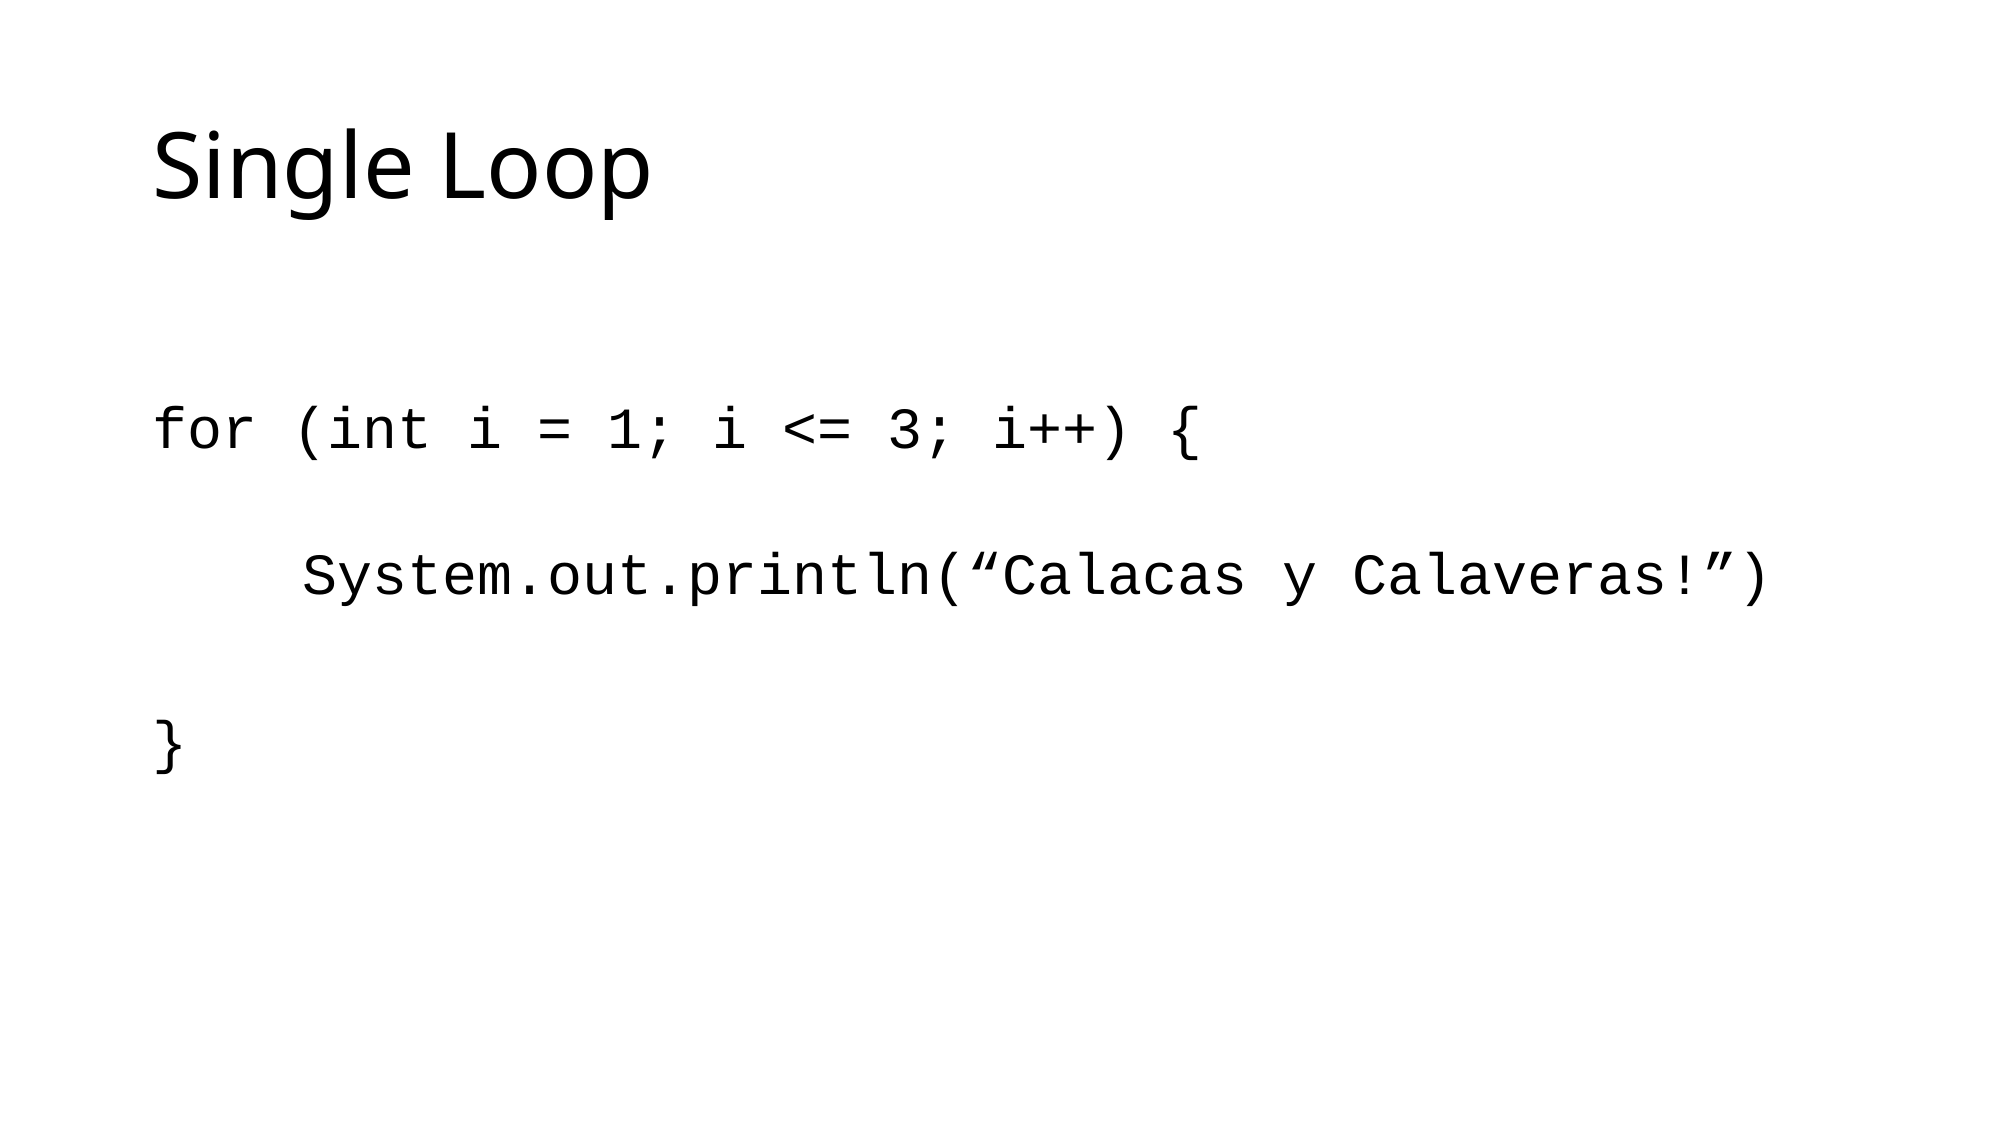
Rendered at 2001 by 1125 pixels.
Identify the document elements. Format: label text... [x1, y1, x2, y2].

list for (int i = 1; i <= 3; i++) { System.out.println(“Calacas y Calaveras!”) } [137, 299, 1863, 1014]
title Single Loop [137, 59, 1863, 278]
